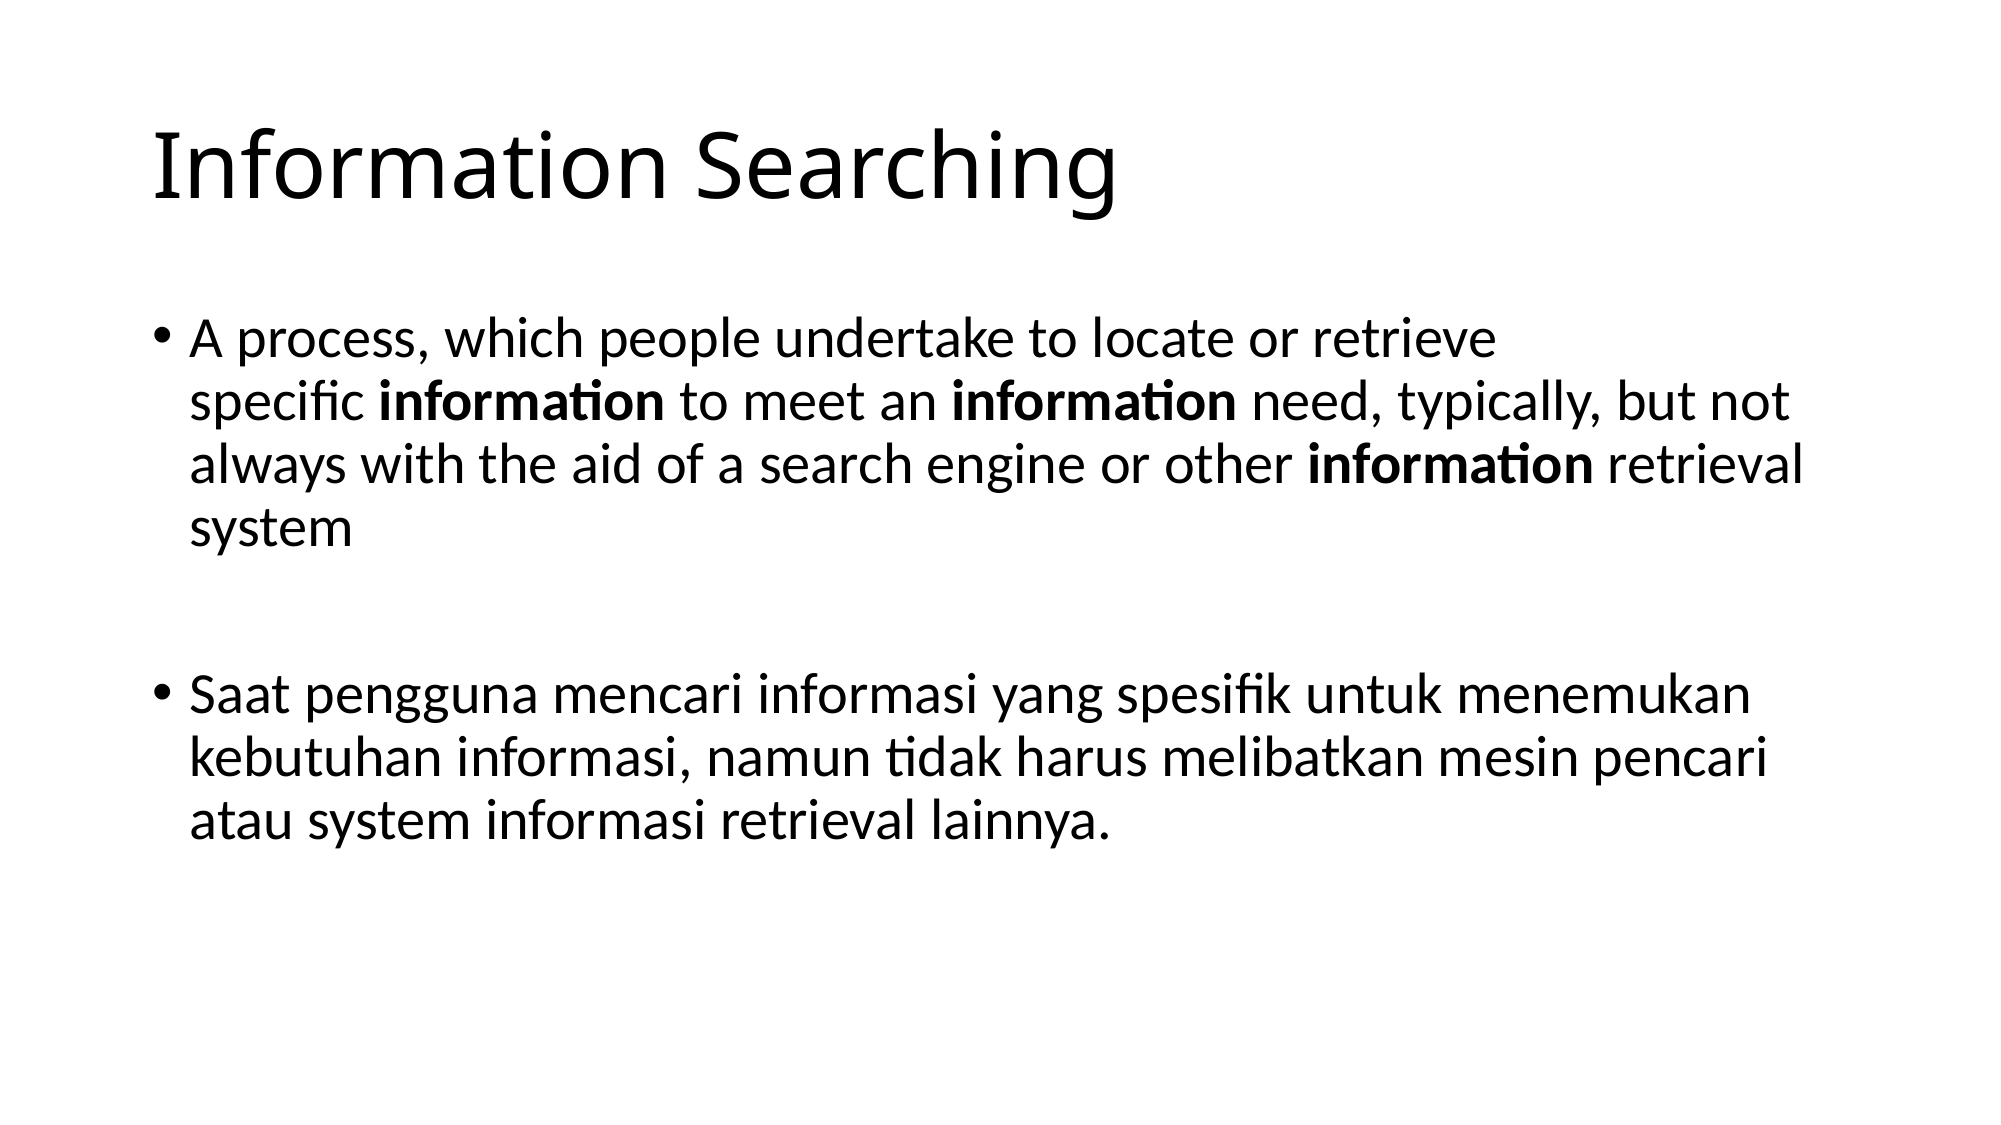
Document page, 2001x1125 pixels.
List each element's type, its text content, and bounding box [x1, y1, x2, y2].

list A process, which people undertake to locate or retrieve specific information to meet an information need, typically, but not always with the aid of a search engine or other information retrieval system Saat pengguna mencari informasi yang spesifik untuk menemukan kebutuhan informasi, namun tidak harus melibatkan mesin pencari atau system informasi retrieval lainnya. [137, 299, 1863, 1014]
title Information Searching [137, 59, 1863, 278]
